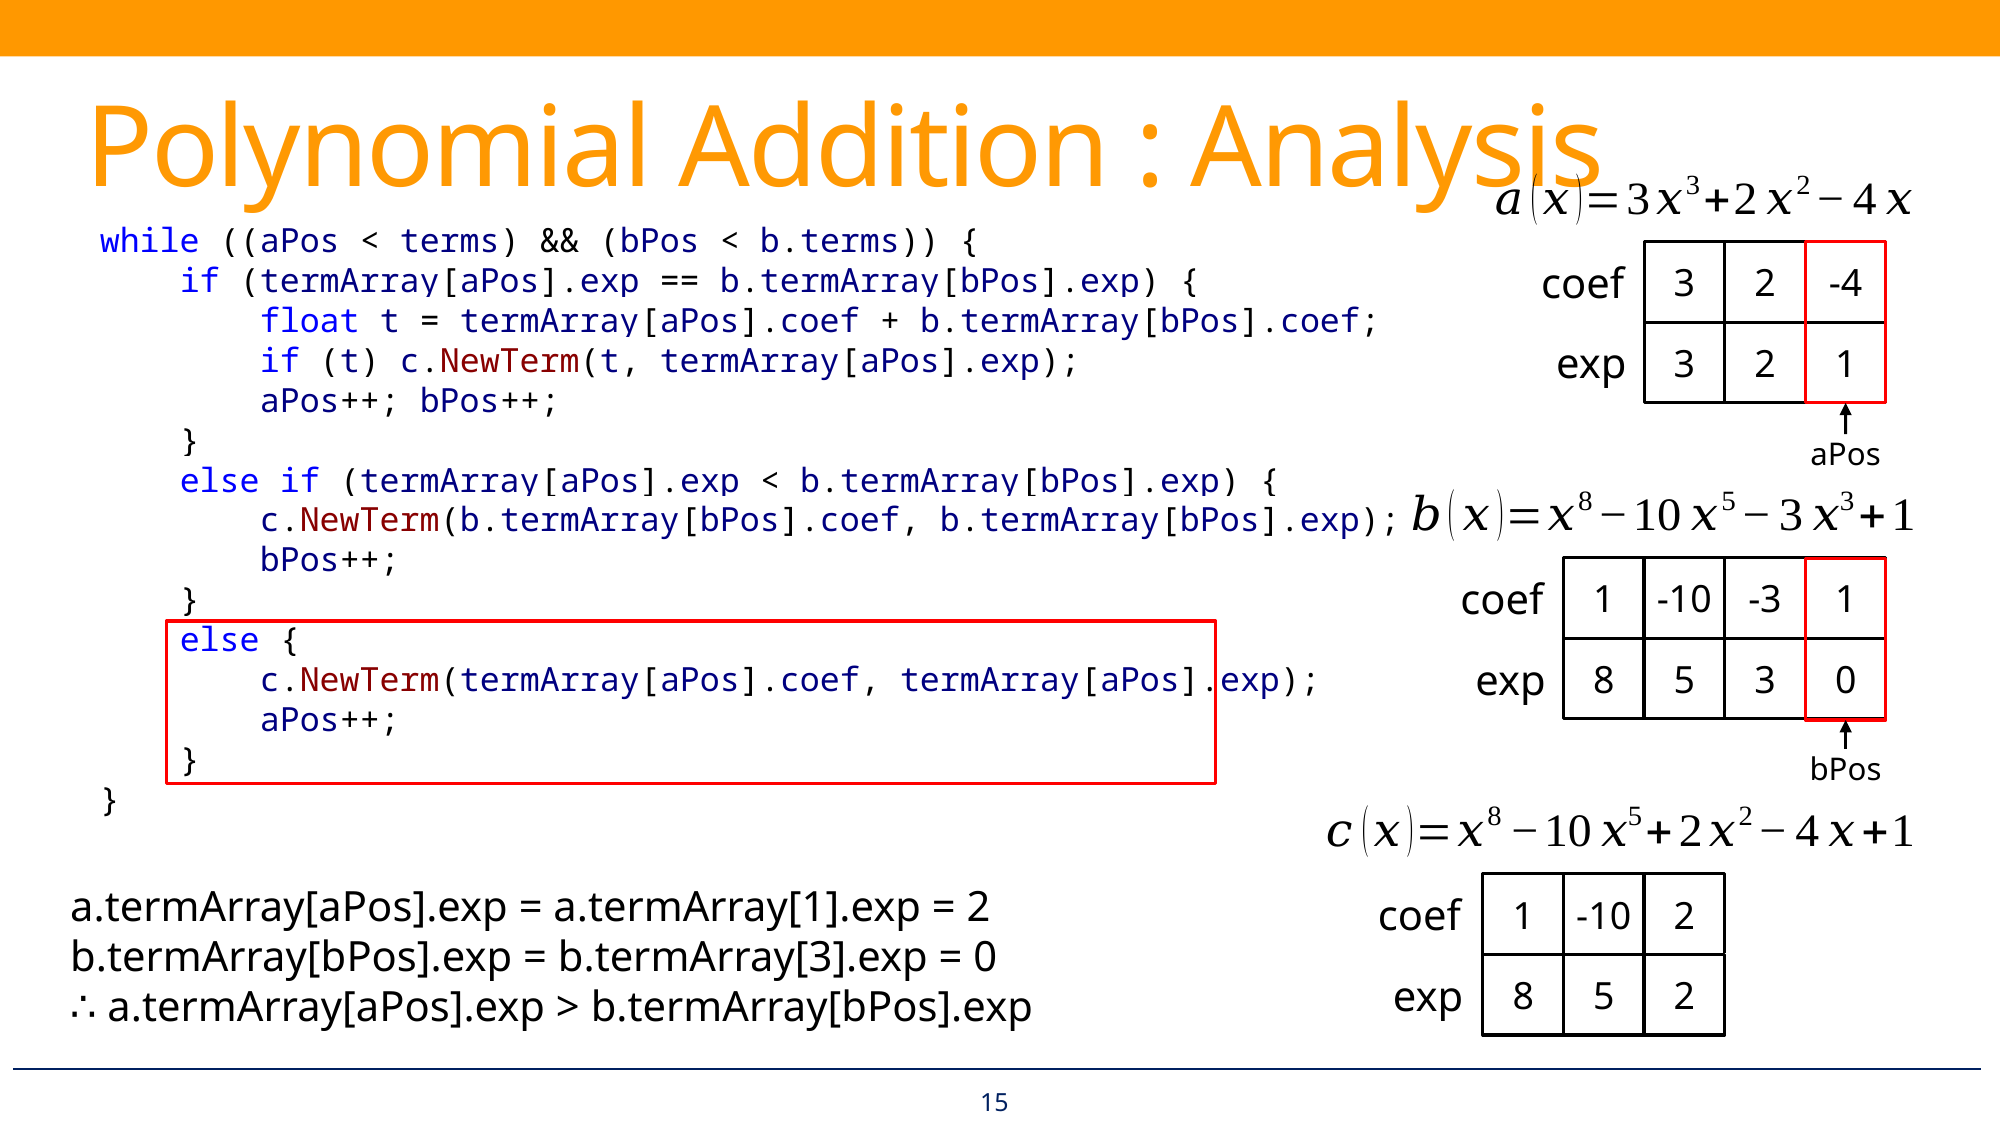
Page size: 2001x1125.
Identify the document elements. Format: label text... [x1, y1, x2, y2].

text_box coef [1377, 888, 1461, 940]
text_box bPos [1809, 748, 1882, 787]
text_box while ((aPos < terms) && (bPos < b.terms)) { if (termArray[aPos].exp == b.termArray[bPos].exp) { float t = termArray[aPos].coef + b.termArray[bPos].coef; if (t) c.NewTerm(t, termArray[aPos].exp); aPos++; bPos++; } else if (termArray[aPos].exp < b.termArray[bPos].exp) { c.NewTerm(b.termArray[bPos].coef, b.termArray[bPos].exp); bPos++; } else { c.NewTerm(termArray[aPos].coef, termArray[aPos].exp); aPos++; } } [85, 211, 1628, 826]
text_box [1643, 241, 1887, 321]
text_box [1482, 873, 1887, 1036]
text_box aPos [1810, 434, 1881, 472]
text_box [1563, 638, 1887, 720]
title Polynomial Addition : Analysis [85, 89, 1915, 212]
text_box [166, 620, 1216, 784]
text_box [1563, 557, 1887, 638]
slide_number 15 [911, 1078, 1078, 1125]
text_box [1643, 321, 1887, 404]
text_box a.termArray[aPos].exp = a.termArray[1].exp = 2 b.termArray[bPos].exp = b.termArray[3].exp = 0 ∴ a.termArray[aPos].exp > b.termArray[bPos].exp [70, 879, 1034, 1030]
text_box exp [1392, 969, 1464, 1020]
